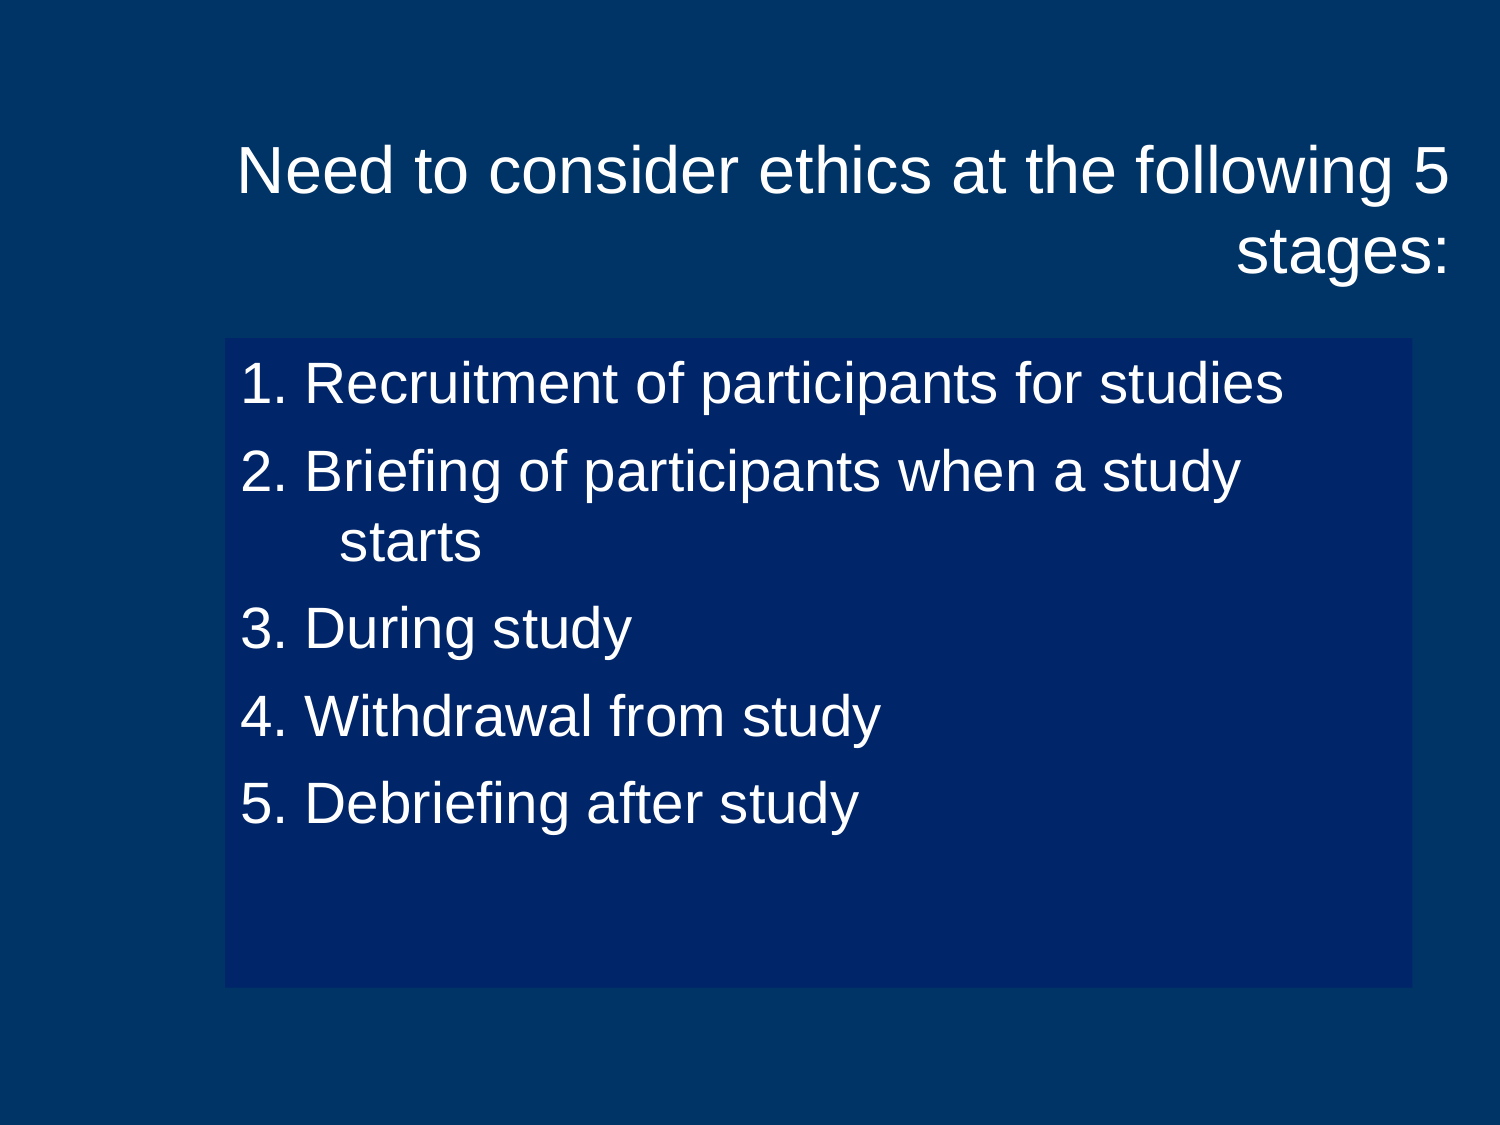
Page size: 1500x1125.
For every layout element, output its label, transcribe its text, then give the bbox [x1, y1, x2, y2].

list 1. Recruitment of participants for studies 2. Briefing of participants when a study starts 3. During study 4. Withdrawal from study 5. Debriefing after study [224, 337, 1413, 988]
title Need to consider ethics at the following 5 stages: [175, 113, 1467, 302]
